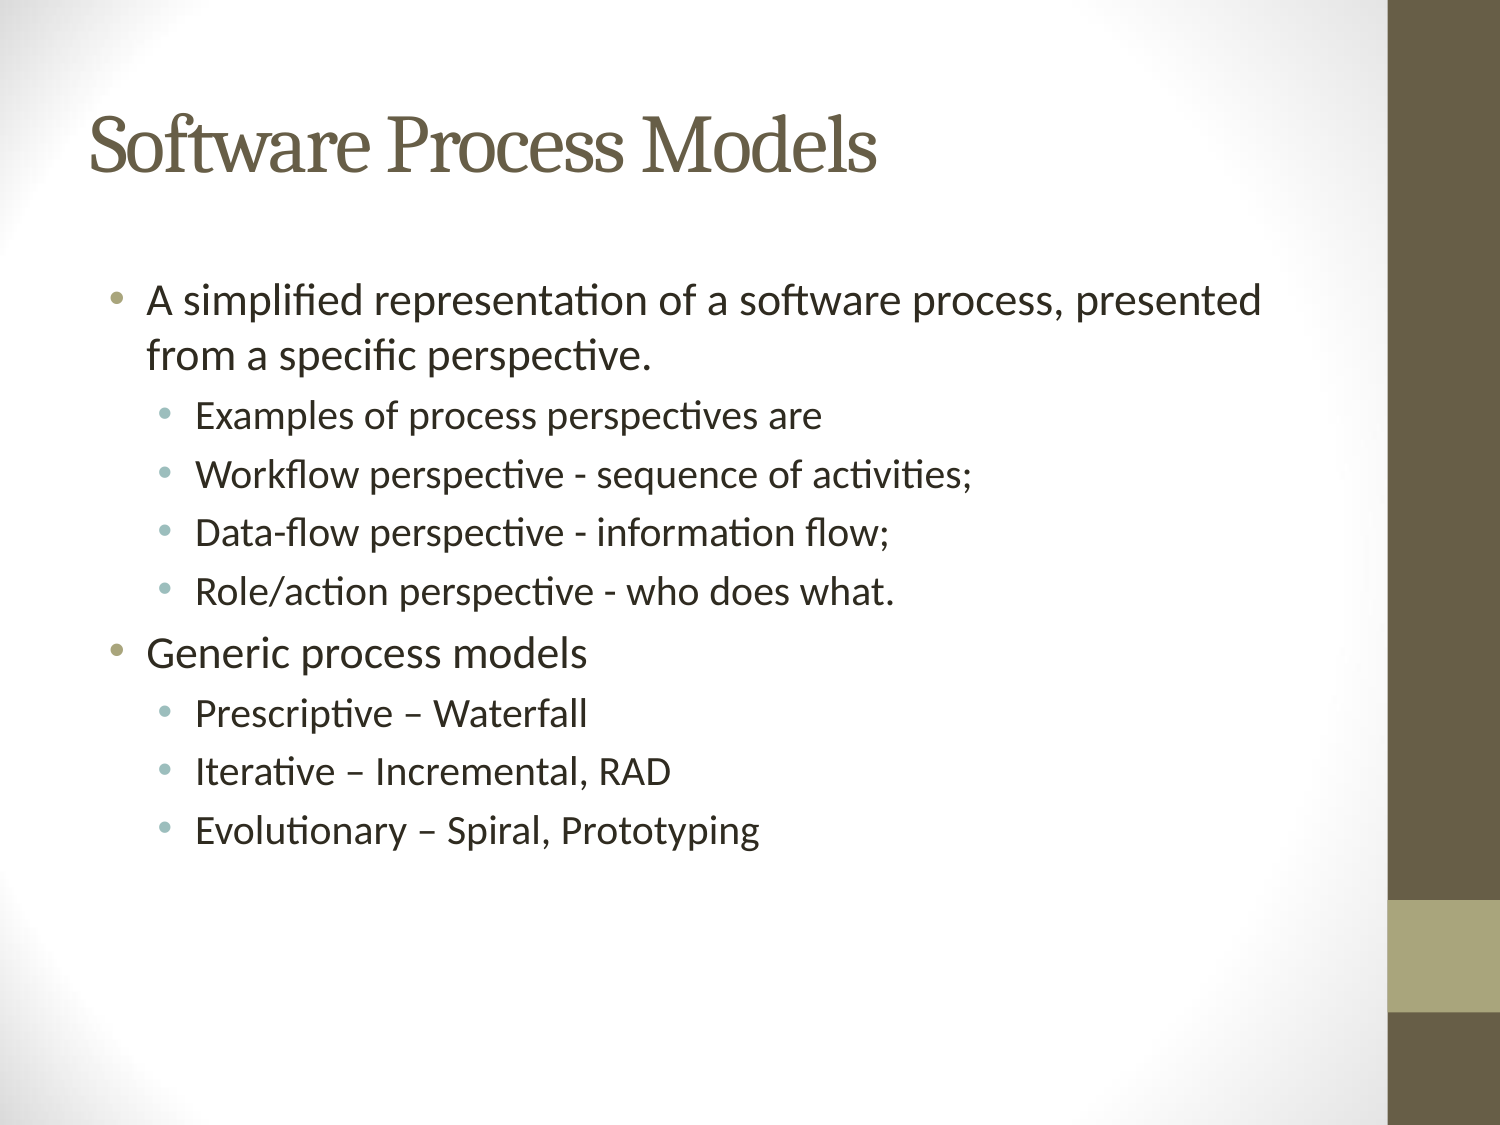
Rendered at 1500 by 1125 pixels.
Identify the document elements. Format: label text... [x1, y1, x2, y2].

list A simplified representation of a software process, presented from a specific perspective. Examples of process perspectives are Workflow perspective - sequence of activities; Data-flow perspective - information flow; Role/action perspective - who does what. Generic process models Prescriptive – Waterfall Iterative – Incremental, RAD Evolutionary – Spiral, Prototyping [75, 262, 1325, 1050]
title Software Process Models [75, 45, 1325, 233]
picture [0, 0, 1387, 1125]
